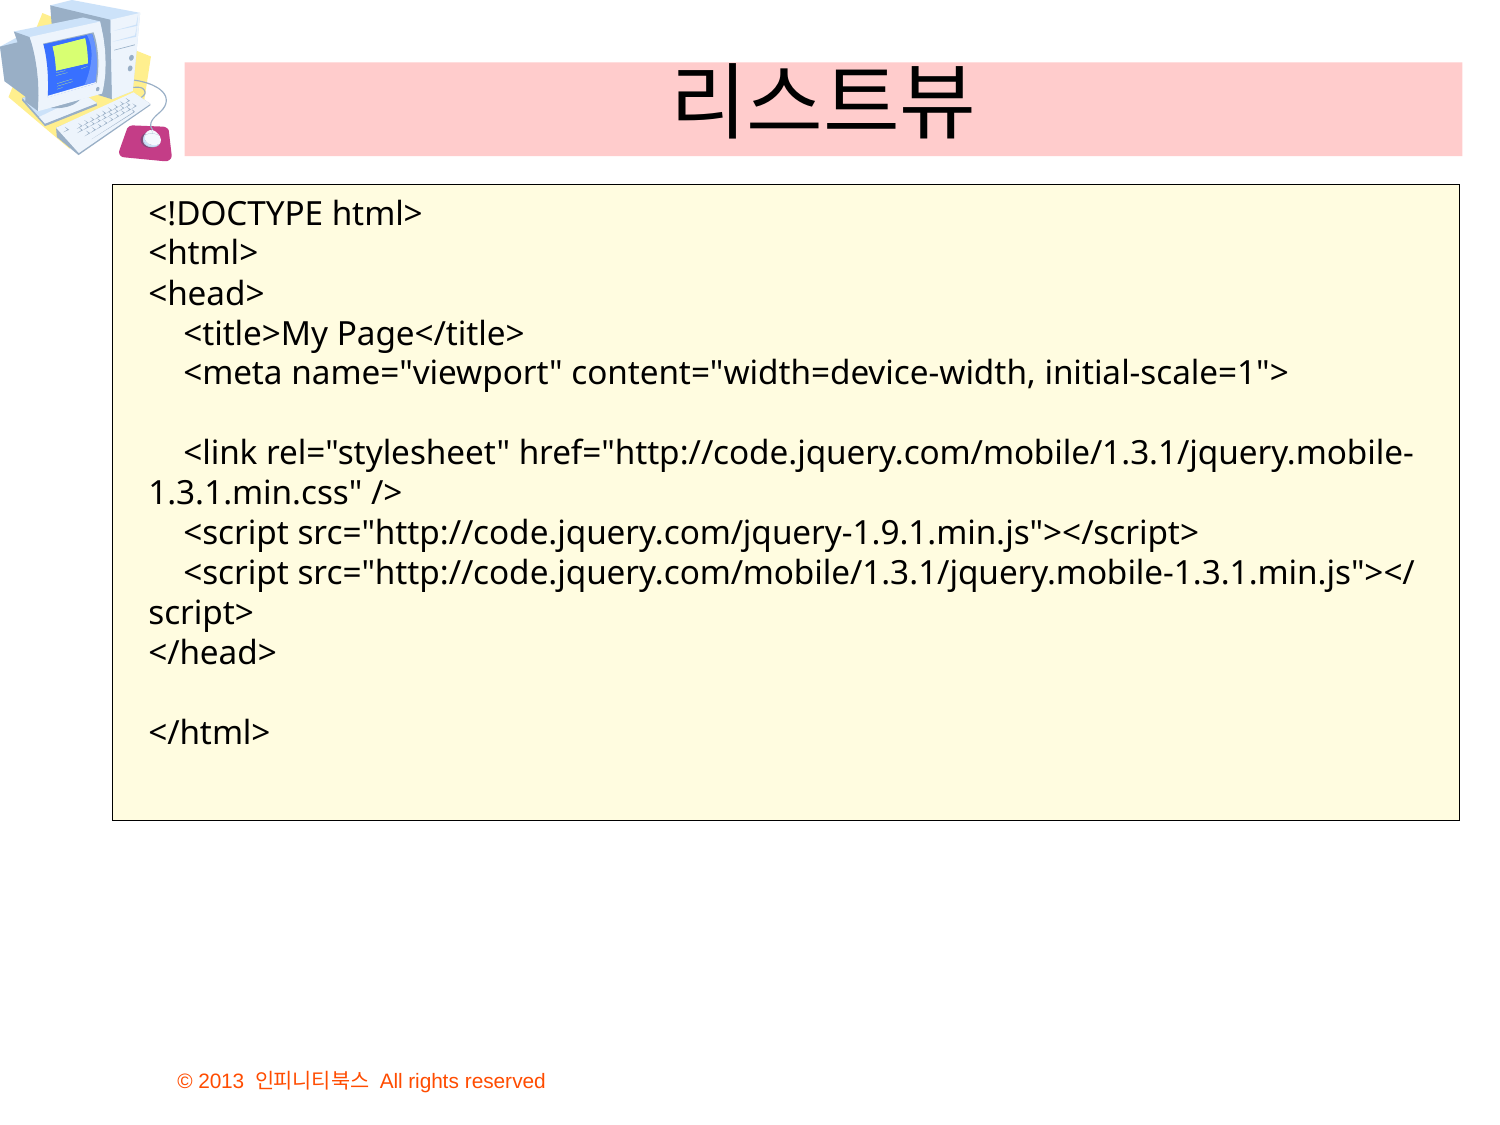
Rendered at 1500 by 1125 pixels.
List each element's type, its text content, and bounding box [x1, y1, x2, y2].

title 리스트뷰 [184, 62, 1463, 157]
text_box <!DOCTYPE html> <html> <head> <title>My Page</title> <meta name="viewport" content="width=device-width, initial-scale=1"> <link rel="stylesheet" href="http://code.jquery.com/mobile/1.3.1/jquery.mobile-1.3.1.min.css" /> <script src="http://code.jquery.com/jquery-1.9.1.min.js"></script> <script src="http://code.jquery.com/mobile/1.3.1/jquery.mobile-1.3.1.min.js"></script> </head> </html> [112, 184, 1460, 821]
